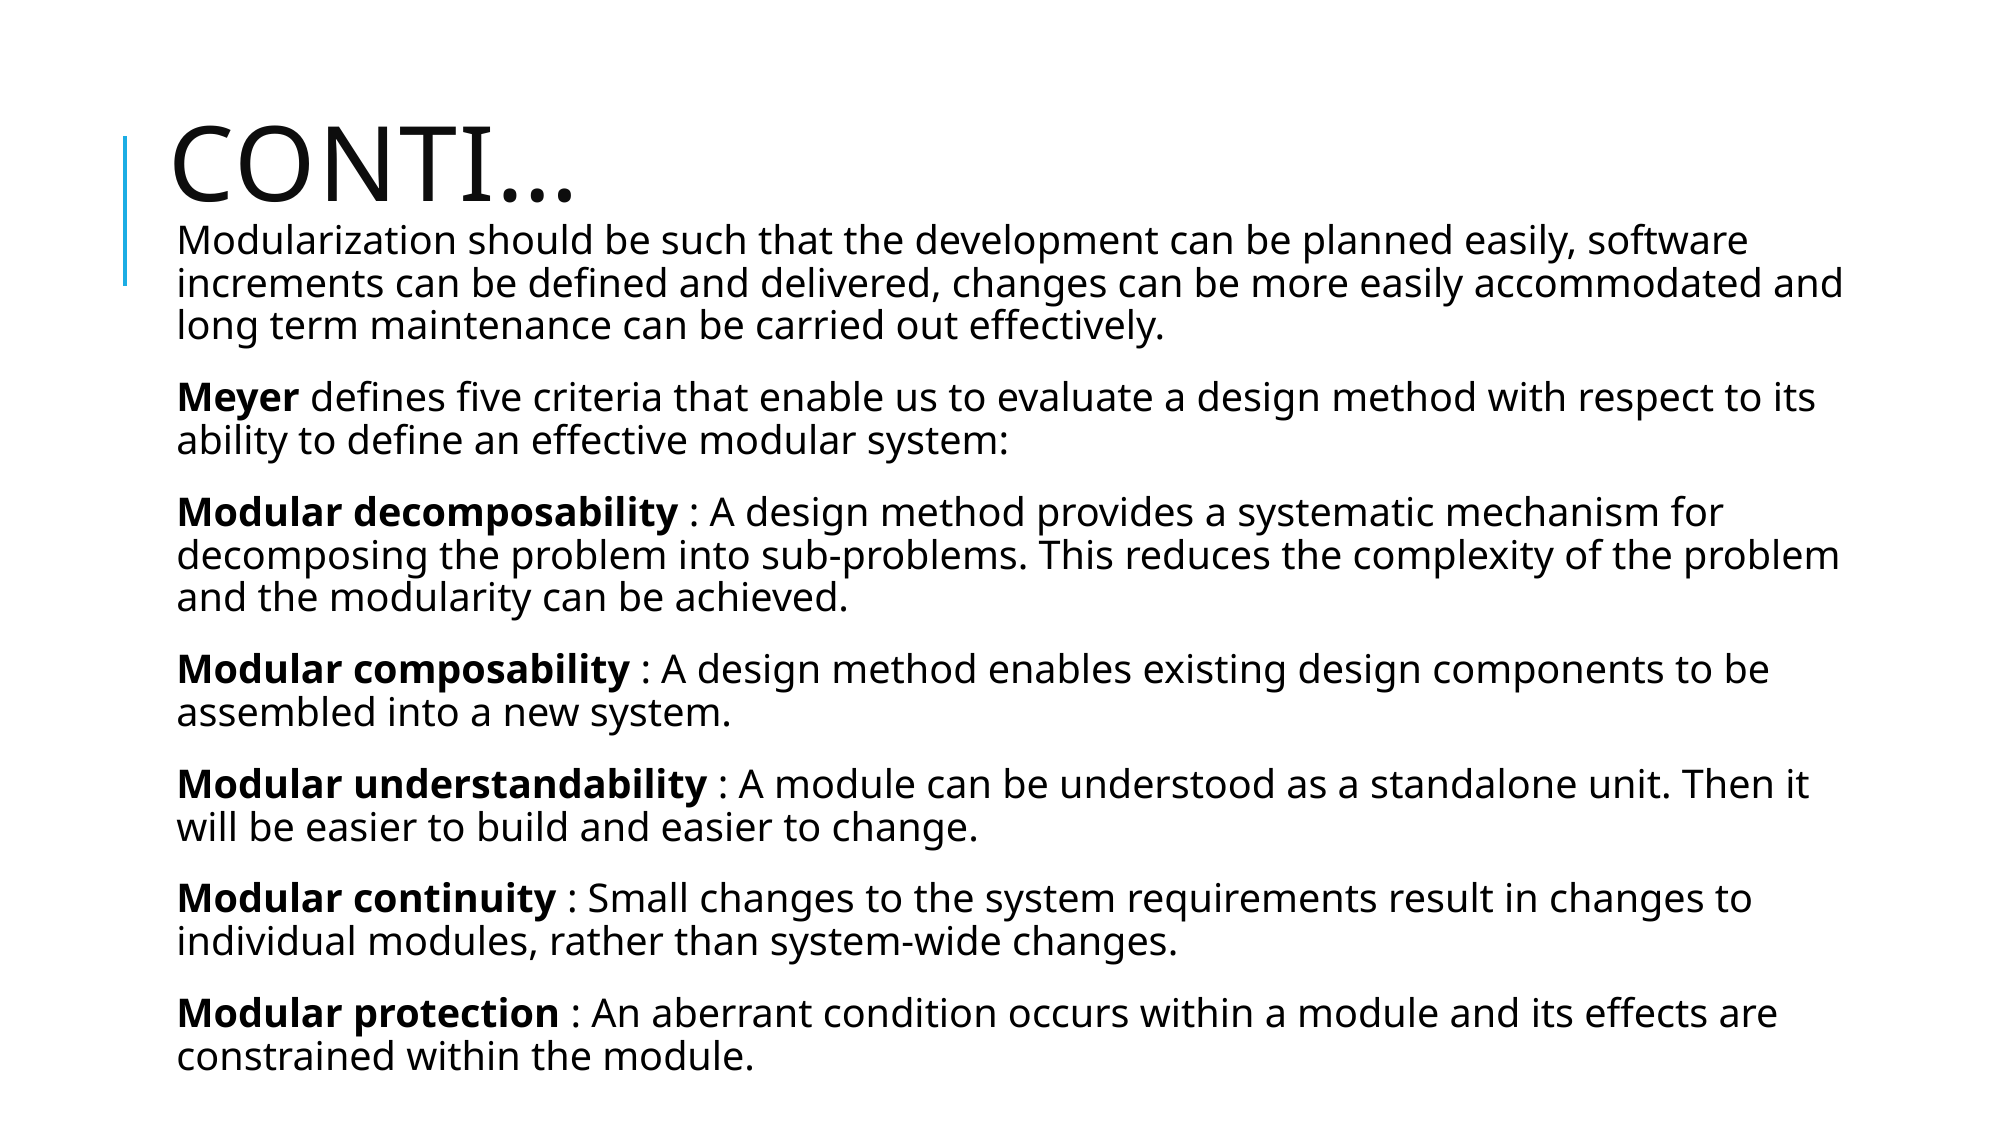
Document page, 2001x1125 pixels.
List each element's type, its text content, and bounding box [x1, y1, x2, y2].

title Conti… [153, 48, 1749, 213]
list Modularization should be such that the development can be planned easily, software increments can be defined and delivered, changes can be more easily accommodated and long term maintenance can be carried out effectively. Meyer defines five criteria that enable us to evaluate a design method with respect to its ability to define an effective modular system: Modular decomposability : A design method provides a systematic mechanism for decomposing the problem into sub-problems. This reduces the complexity of the problem and the modularity can be achieved. Modular composability : A design method enables existing design components to be assembled into a new system. Modular understandability : A module can be understood as a standalone unit. Then it will be easier to build and easier to change. Modular continuity : Small changes to the system requirements result in changes to individual modules, rather than system-wide changes. Modular protection : An aberrant condition occurs within a module and its effects are constrained within the module. [153, 213, 1873, 972]
